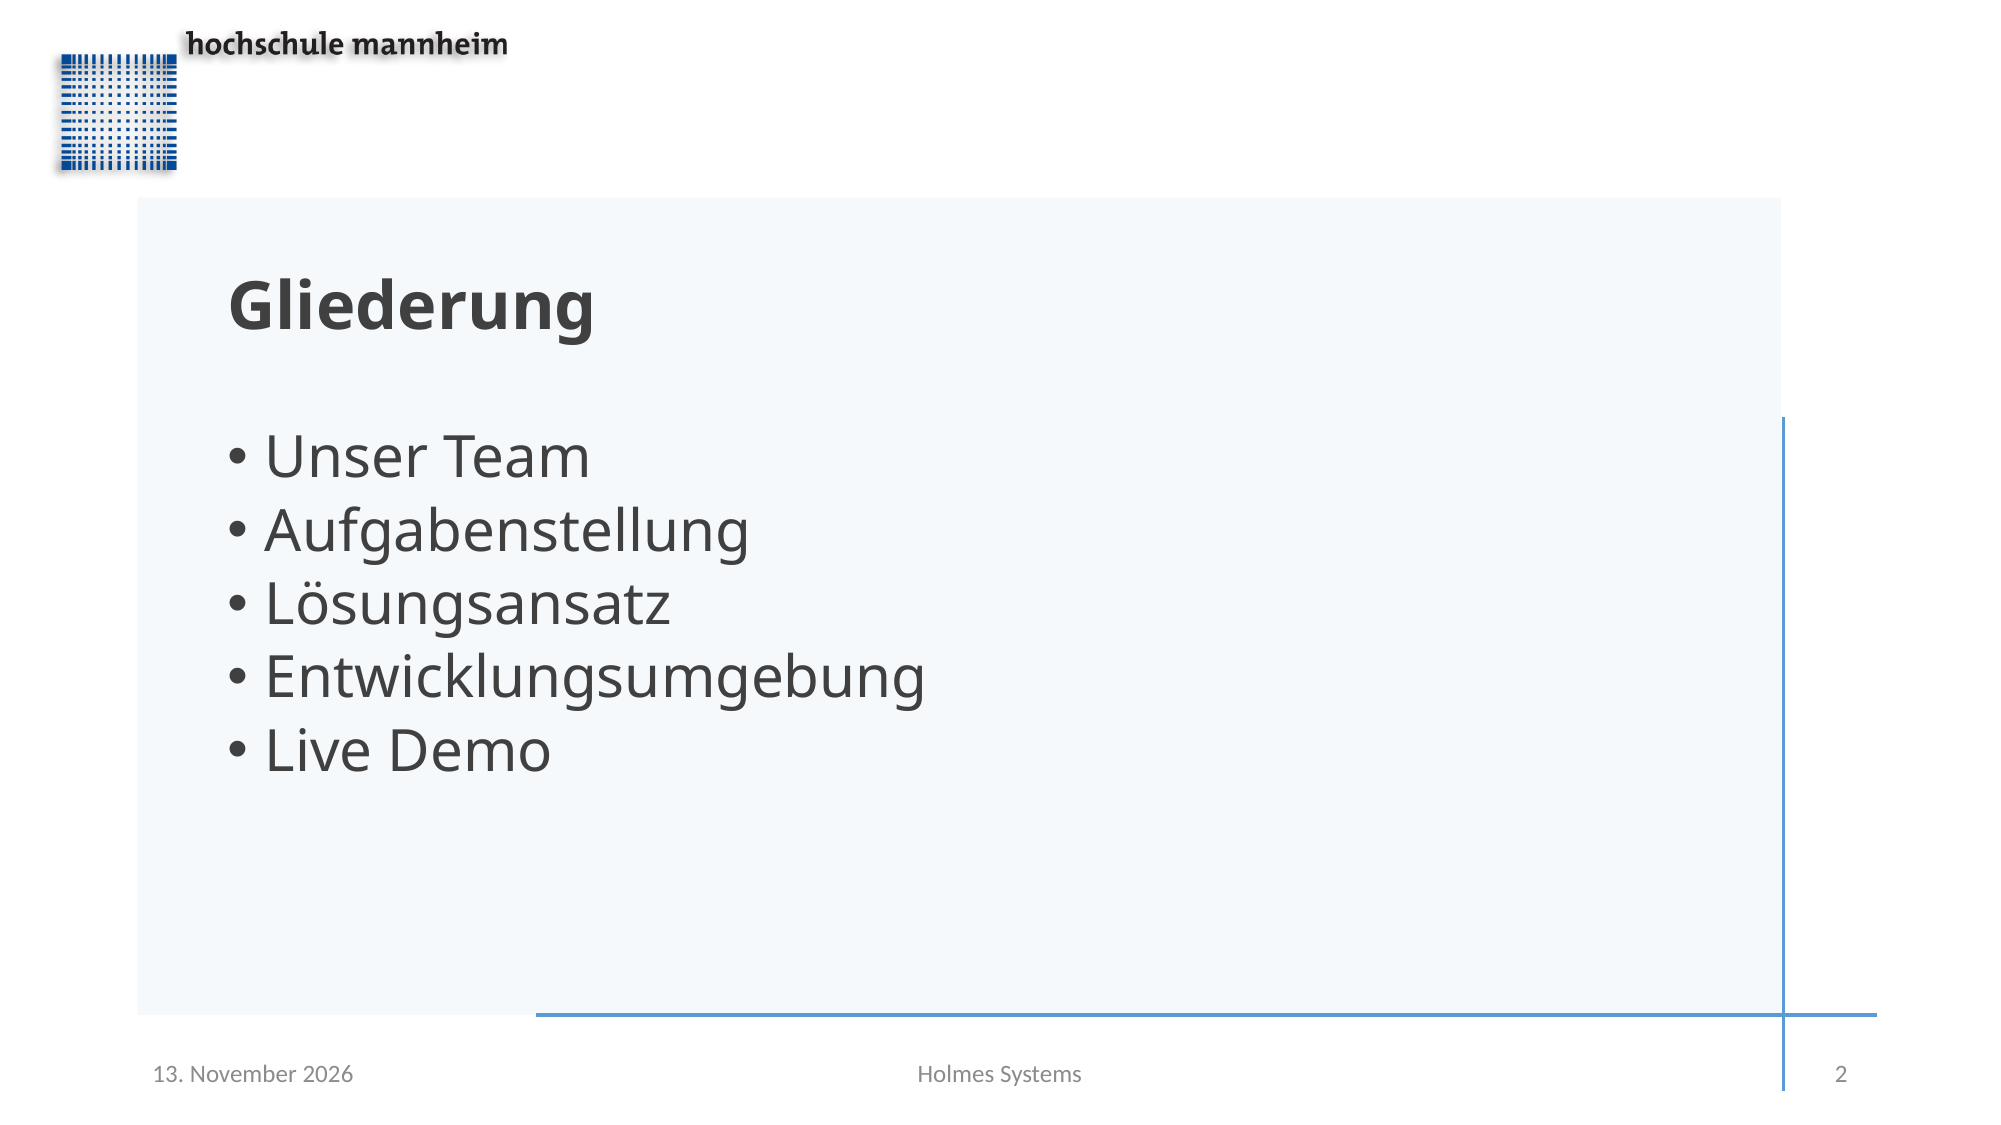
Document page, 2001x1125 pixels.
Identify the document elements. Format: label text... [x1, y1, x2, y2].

list Gliederung Unser Team Aufgabenstellung Lösungsansatz Entwicklungsumgebung Live Demo [137, 197, 1781, 1015]
picture [61, 31, 507, 170]
footer Holmes Systems [662, 1042, 1338, 1103]
slide_number 2 [1412, 1042, 1863, 1103]
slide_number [137, 1042, 588, 1103]
